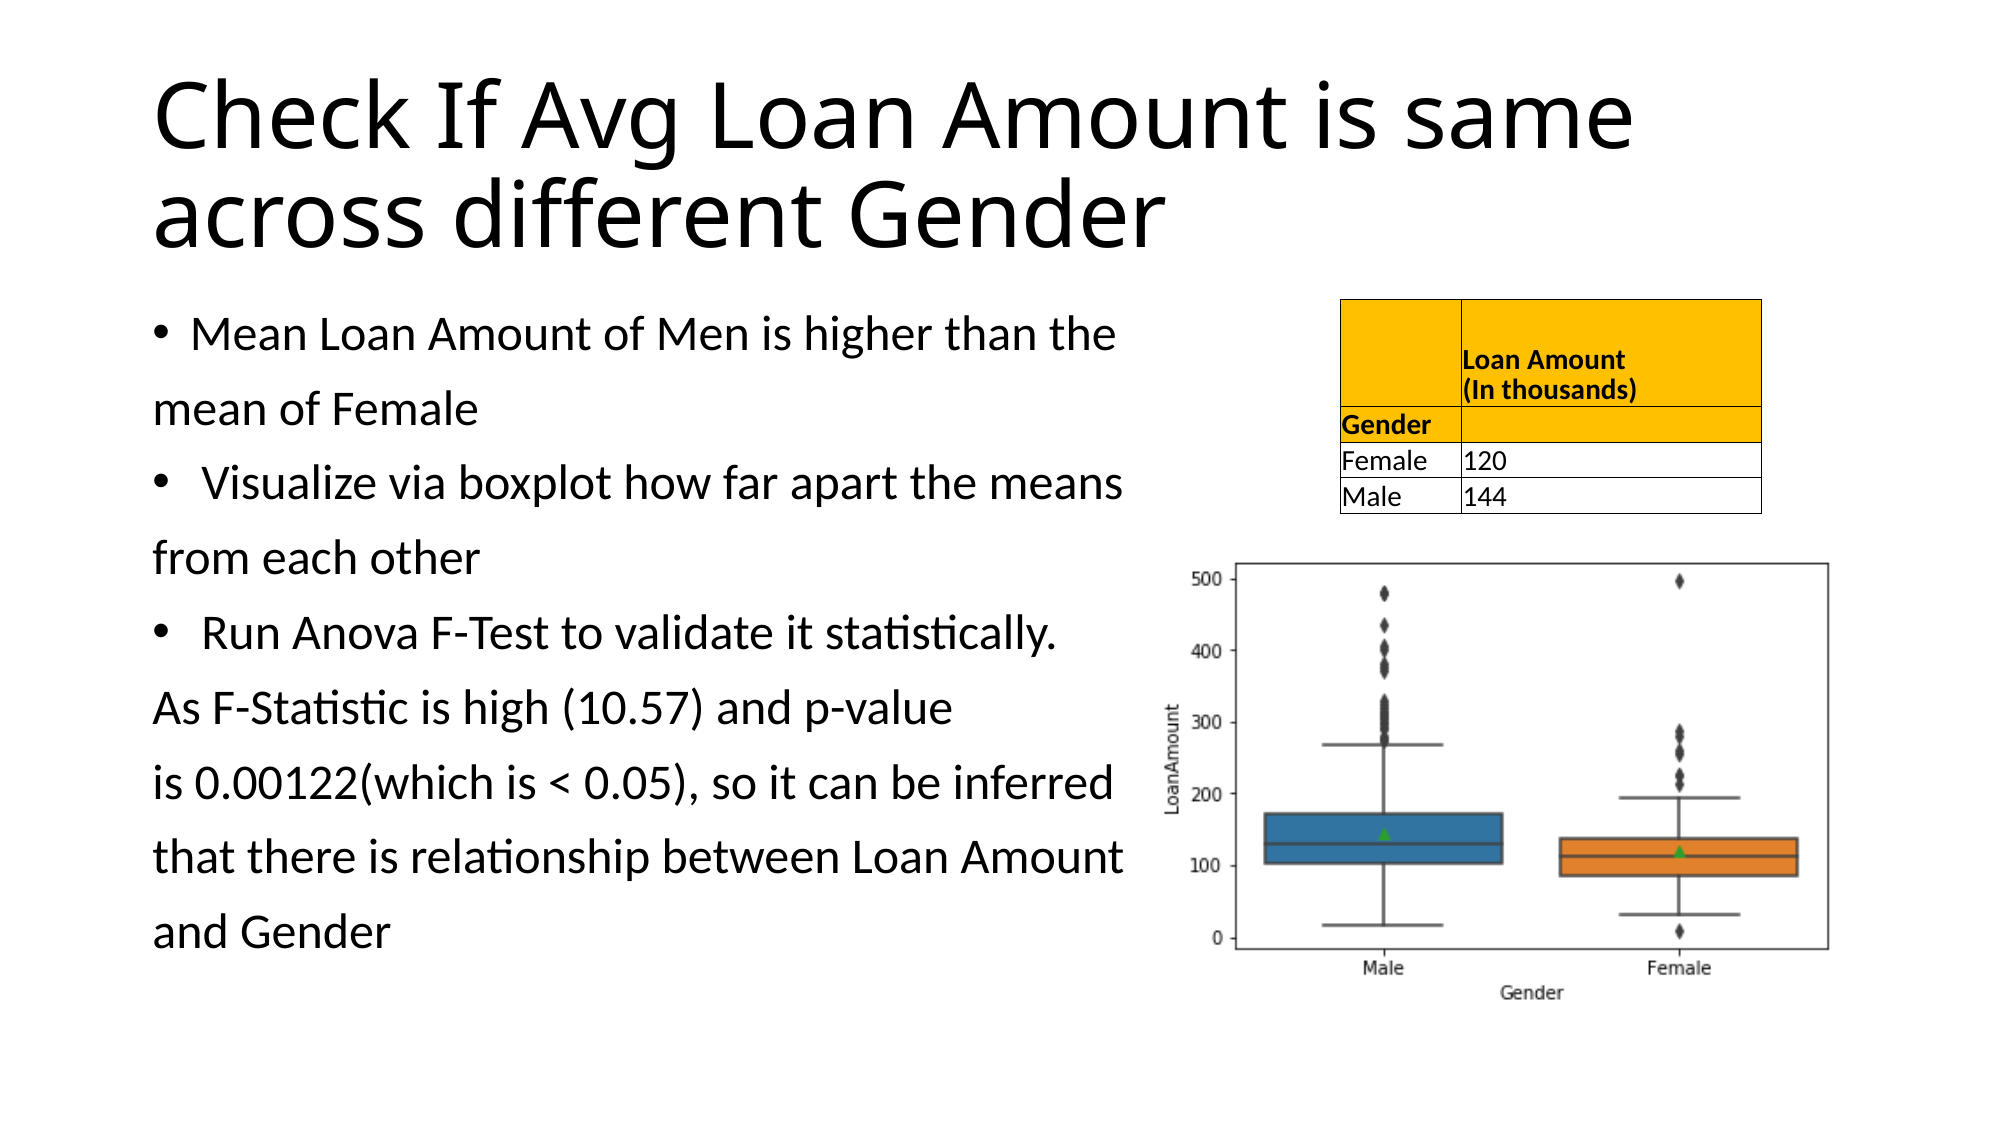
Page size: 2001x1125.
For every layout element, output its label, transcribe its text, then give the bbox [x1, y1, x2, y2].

title Check If Avg Loan Amount is same across different Gender [137, 59, 1863, 278]
table_cell 144 [1462, 478, 1761, 513]
table_header Loan Amount (In thousands) [1462, 300, 1761, 406]
table_cell 120 [1462, 443, 1761, 477]
table_cell Male [1341, 478, 1461, 513]
picture [1140, 556, 1863, 1014]
list Mean Loan Amount of Men is higher than the mean of Female Visualize via boxplot how far apart the means from each other Run Anova F-Test to validate it statistically. As F-Statistic is high (10.57) and p-value is 0.00122(which is < 0.05), so it can be inferred that there is relationship between Loan Amount and Gender [137, 299, 1863, 1014]
table_header [1341, 300, 1461, 406]
table_cell [1462, 407, 1761, 442]
table_cell Female [1341, 443, 1461, 477]
table_cell Gender [1341, 407, 1461, 442]
